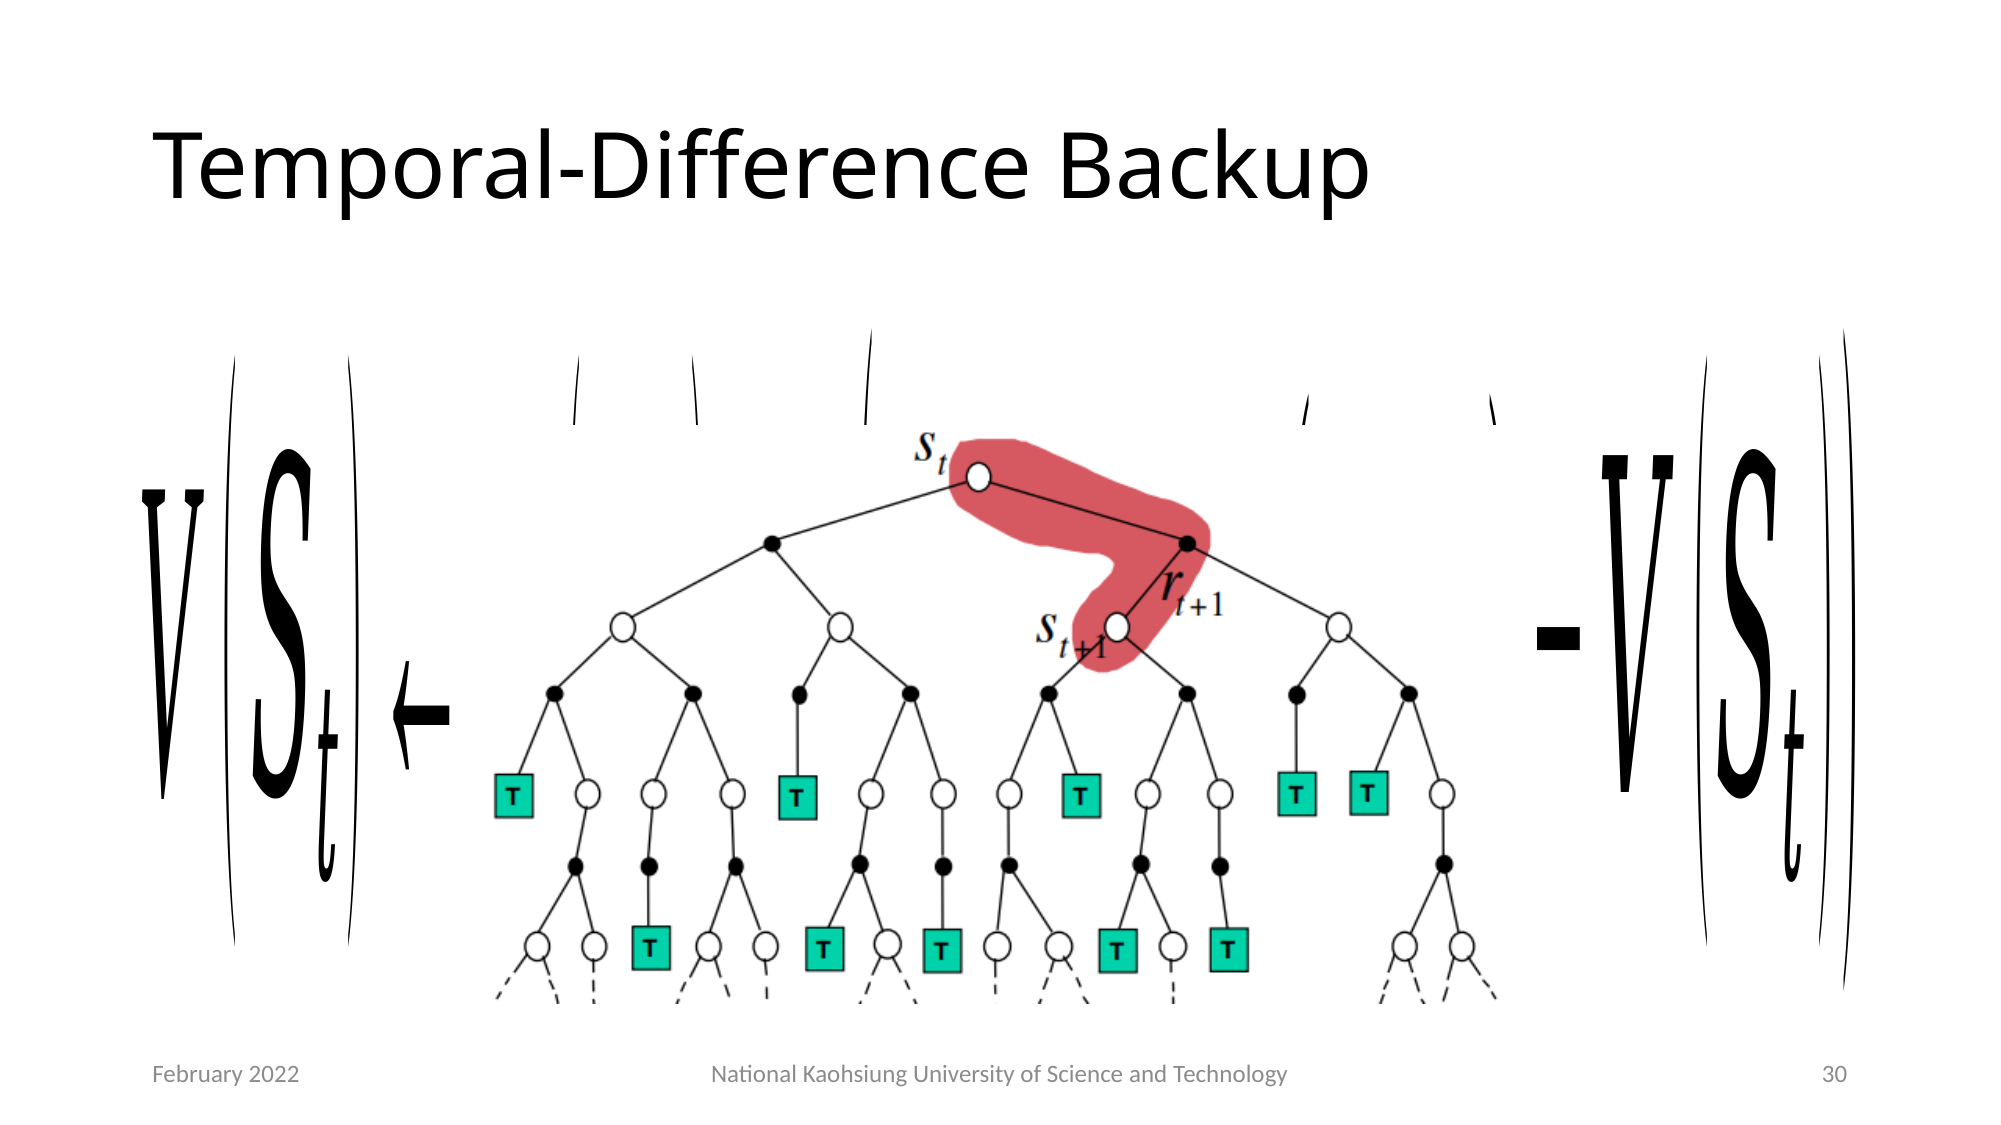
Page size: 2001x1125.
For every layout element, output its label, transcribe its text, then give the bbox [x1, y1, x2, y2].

title Temporal-Difference Backup [137, 59, 1863, 278]
picture [463, 425, 1537, 1004]
footer National Kaohsiung University of Science and Technology [662, 1042, 1338, 1103]
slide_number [137, 1042, 588, 1103]
slide_number 30 [1412, 1042, 1863, 1103]
